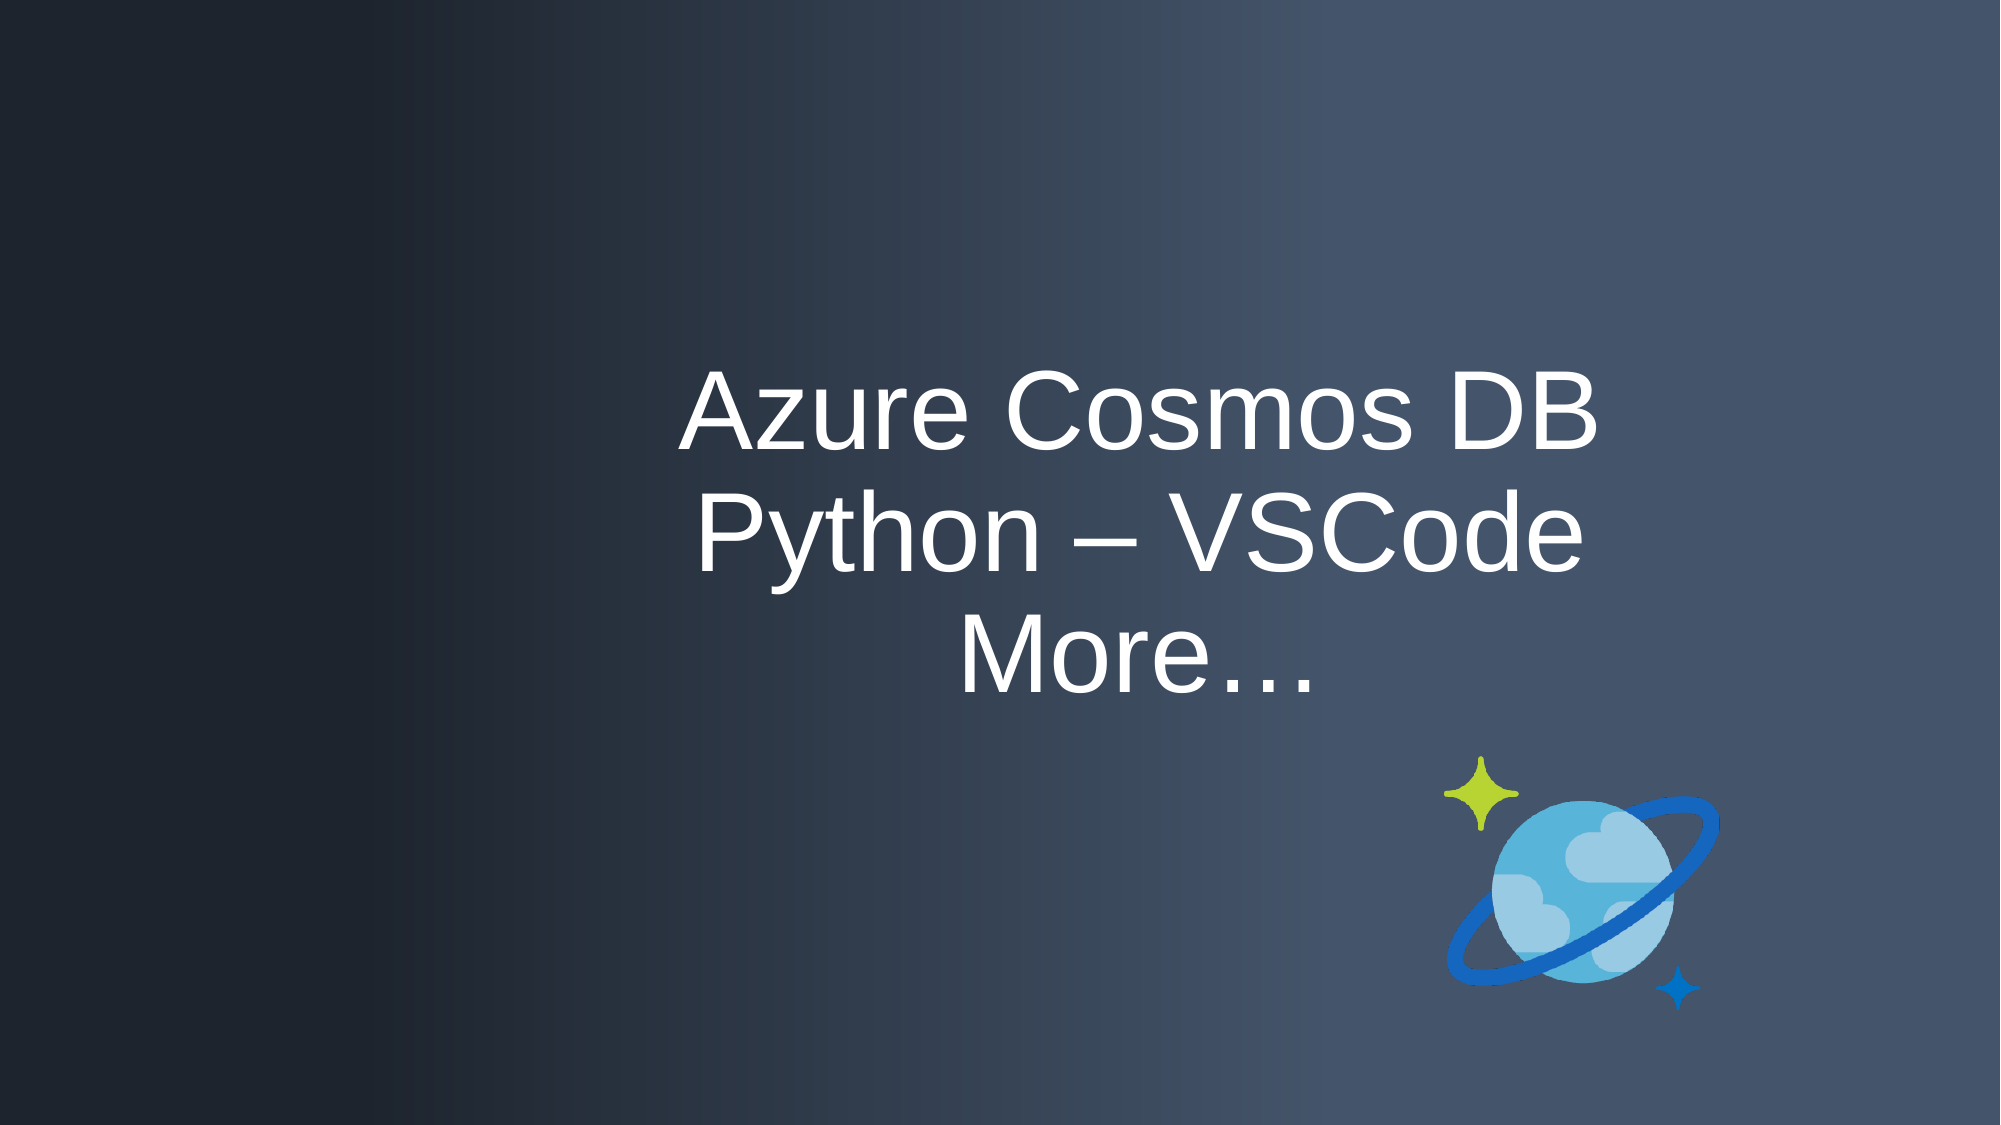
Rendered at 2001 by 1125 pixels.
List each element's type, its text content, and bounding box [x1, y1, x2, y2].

picture [1340, 756, 1824, 1010]
title Azure Cosmos DB Python – VSCode More… [503, 337, 1778, 757]
